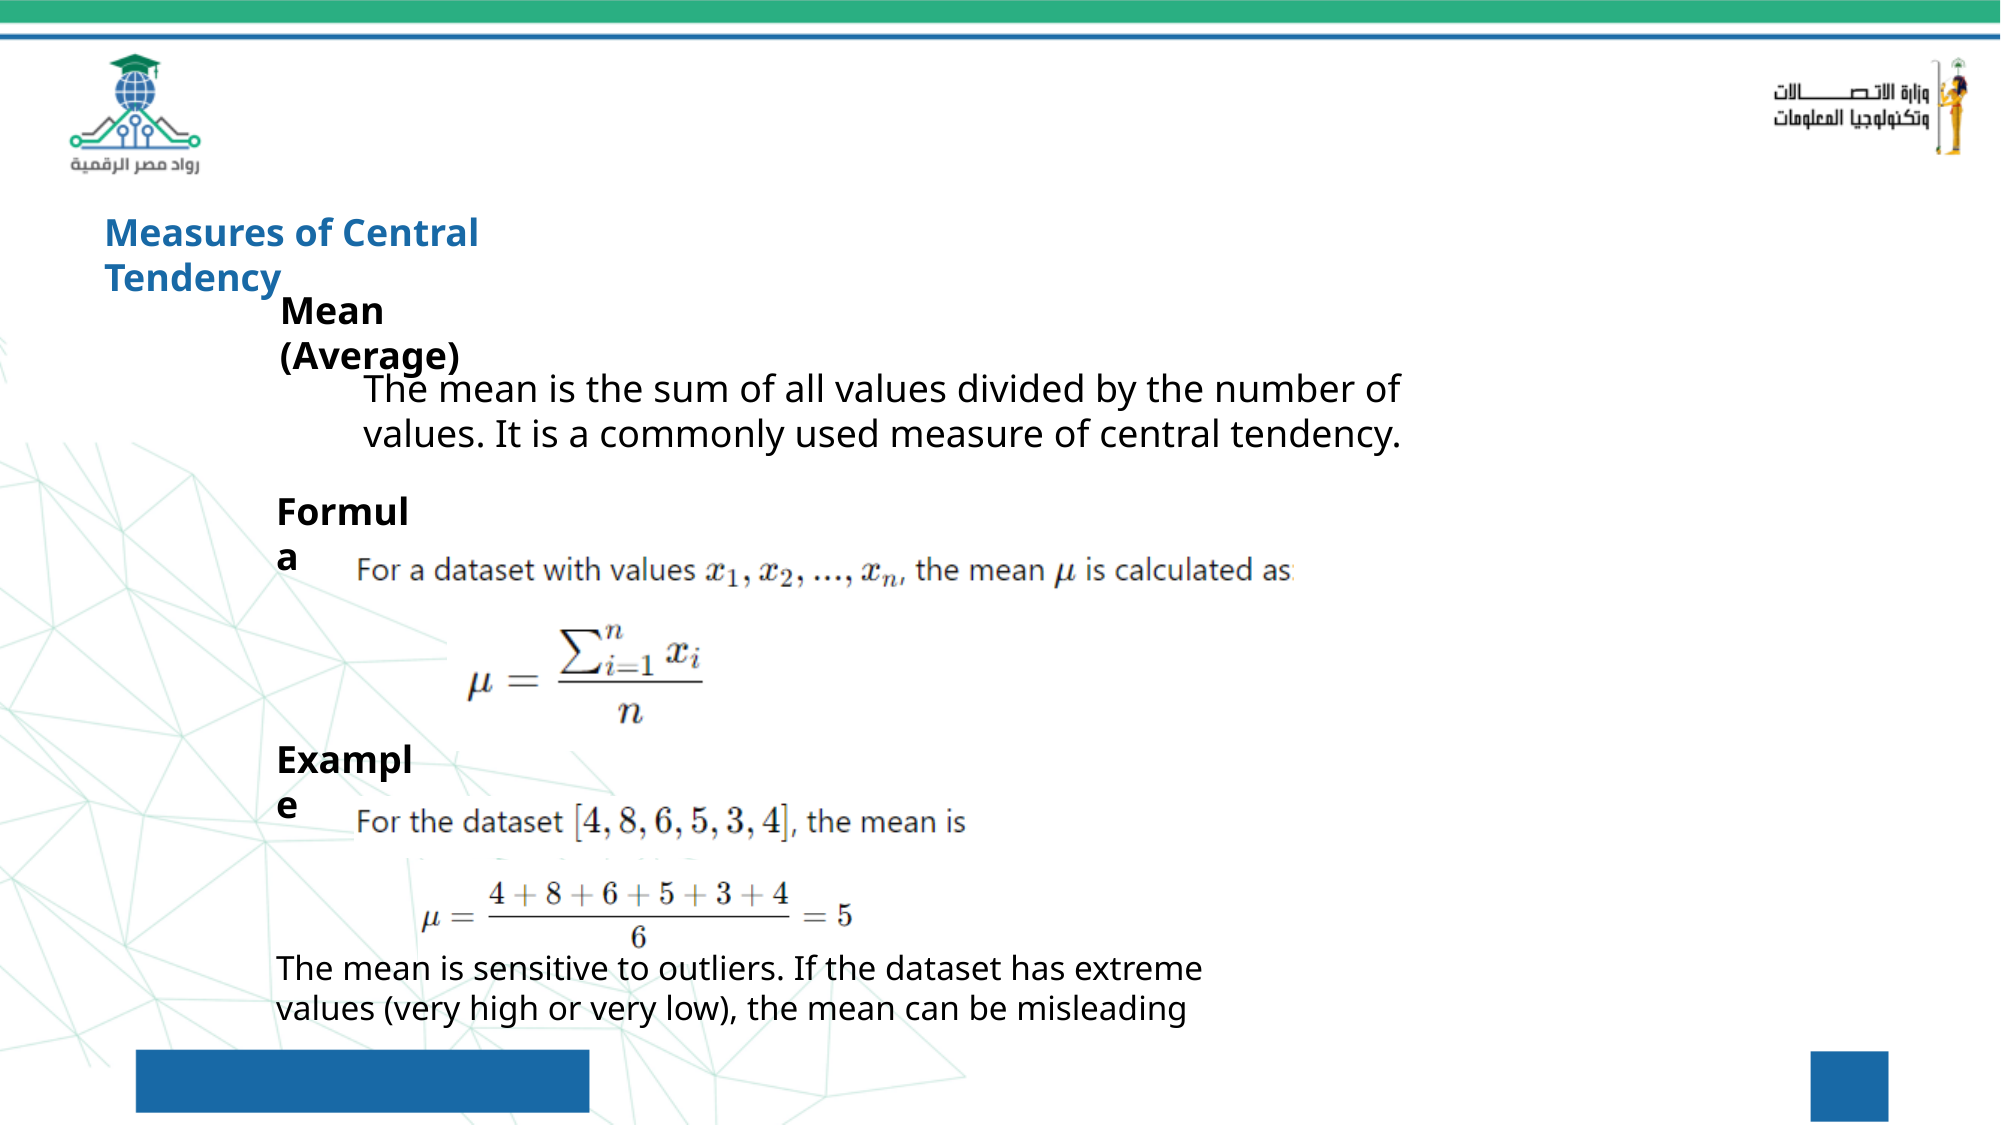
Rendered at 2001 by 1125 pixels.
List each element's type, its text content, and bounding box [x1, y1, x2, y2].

text_box Measures of Central Tendency [89, 201, 669, 306]
text_box The mean is the sum of all values divided by the number of values. It is a commonly used measure of central tendency. [348, 357, 1544, 463]
picture [0, 0, 2001, 1125]
text_box Mean (Average) [265, 280, 572, 385]
text_box Example [261, 728, 448, 834]
text_box The mean is sensitive to outliers. If the dataset has extreme values (very high or very low), the mean can be misleading [261, 939, 1262, 1034]
text_box Formula [261, 480, 436, 585]
